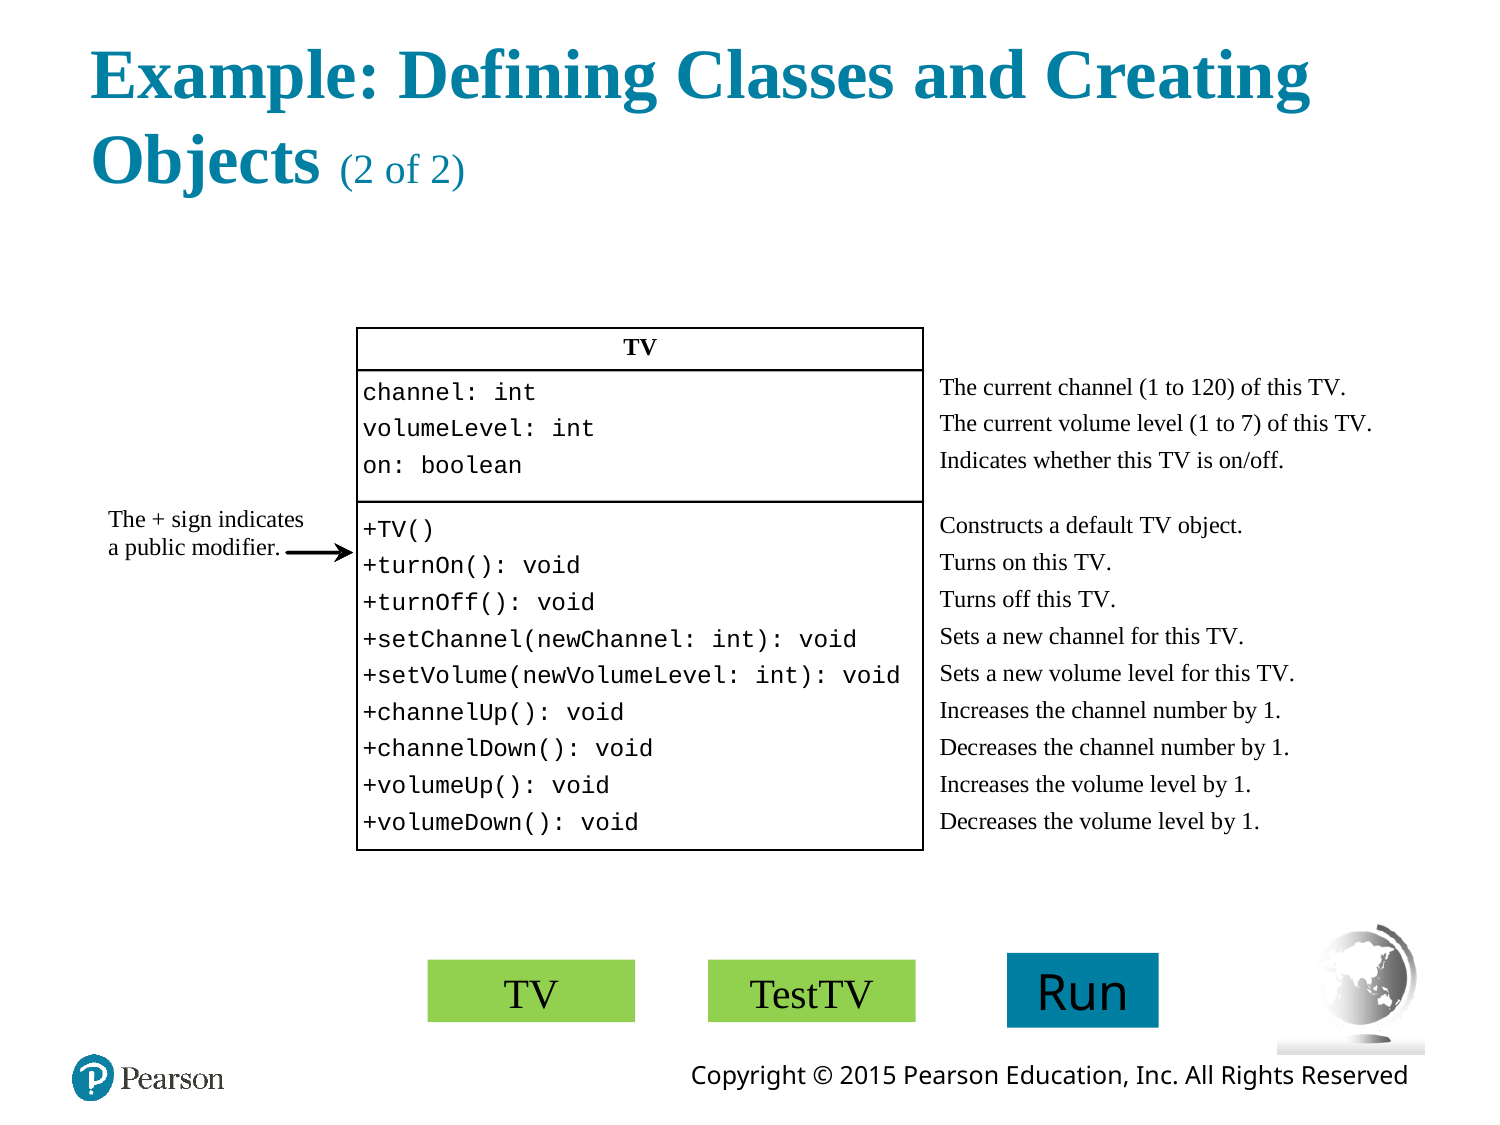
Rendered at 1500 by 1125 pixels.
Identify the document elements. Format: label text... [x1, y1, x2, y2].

picture [72, 1054, 88, 1070]
picture [99, 1054, 224, 1101]
text_box TV [427, 959, 636, 1023]
text_box Run [1007, 952, 1159, 1028]
picture [81, 1063, 106, 1088]
title Example: Defining Classes and Creating Objects (2 of 2) [75, 37, 1425, 213]
text_box TestTV [708, 959, 916, 1023]
picture [72, 1088, 82, 1101]
picture [1277, 919, 1425, 1055]
picture [102, 310, 1398, 871]
